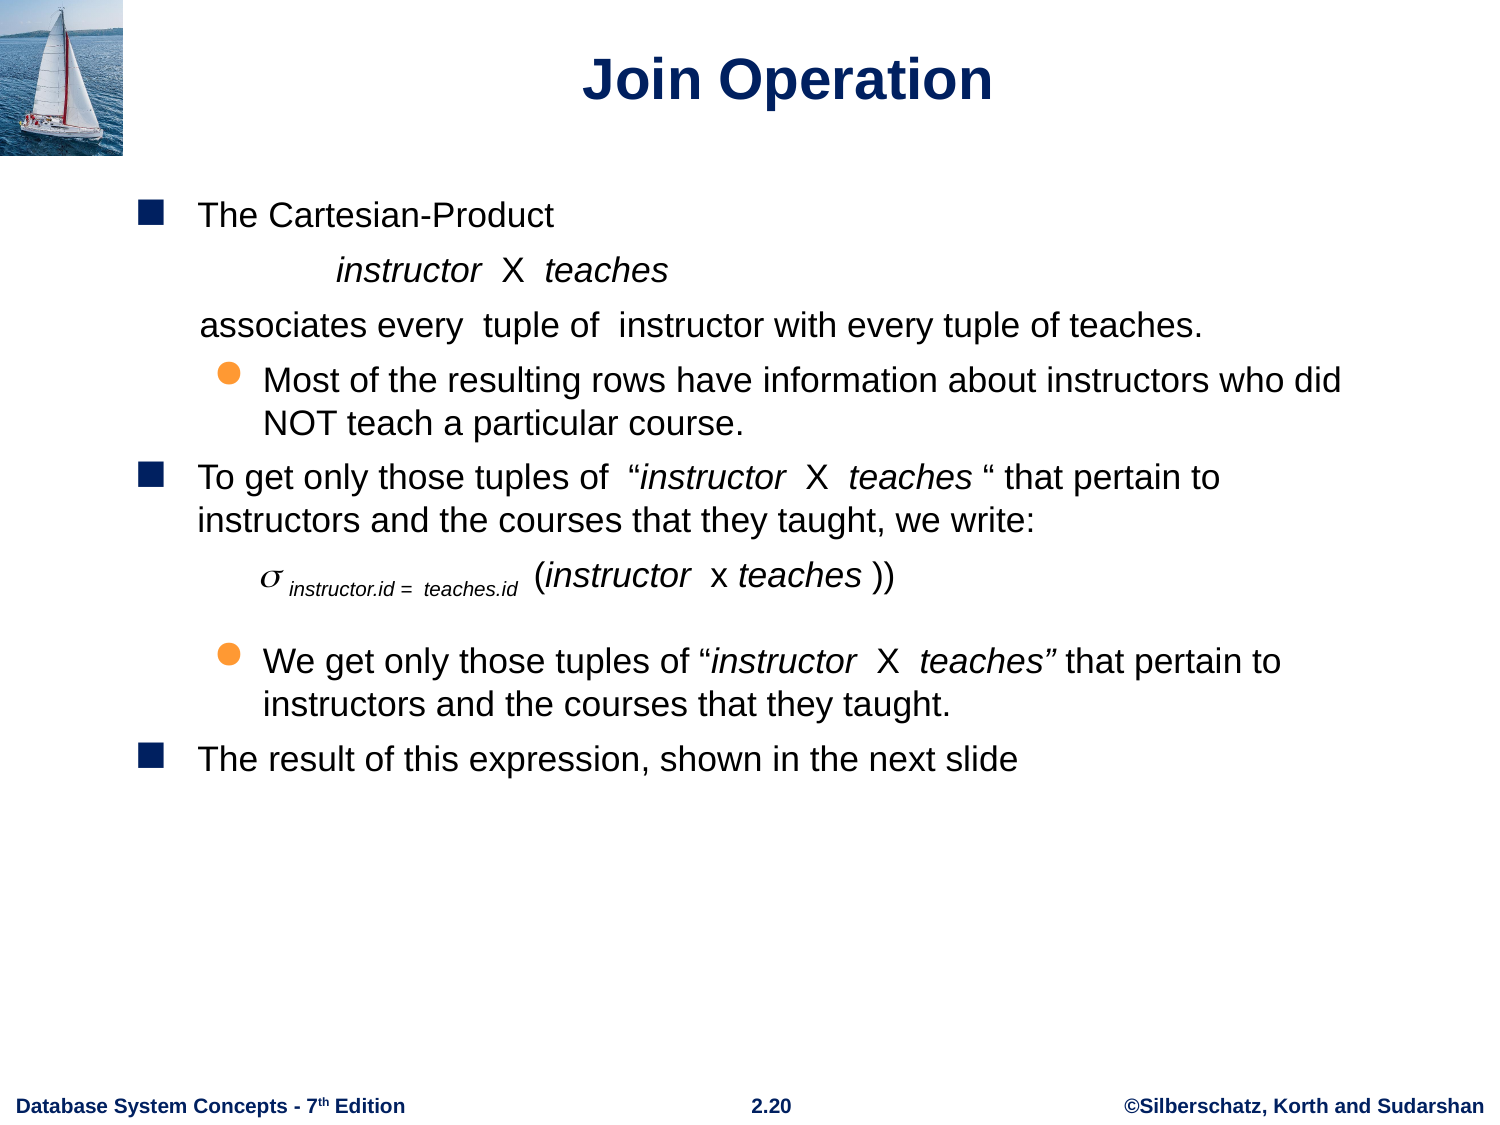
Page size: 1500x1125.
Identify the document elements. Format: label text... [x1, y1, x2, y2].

list The Cartesian-Product instructor X teaches associates every tuple of instructor with every tuple of teaches. Most of the resulting rows have information about instructors who did NOT teach a particular course. To get only those tuples of “instructor X teaches “ that pertain to instructors and the courses that they taught, we write:  instructor.id = teaches.id (instructor x teaches )) We get only those tuples of “instructor X teaches” that pertain to instructors and the courses that they taught. The result of this expression, shown in the next slide [126, 184, 1378, 950]
title Join Operation [125, 18, 1452, 120]
picture [0, 0, 123, 156]
